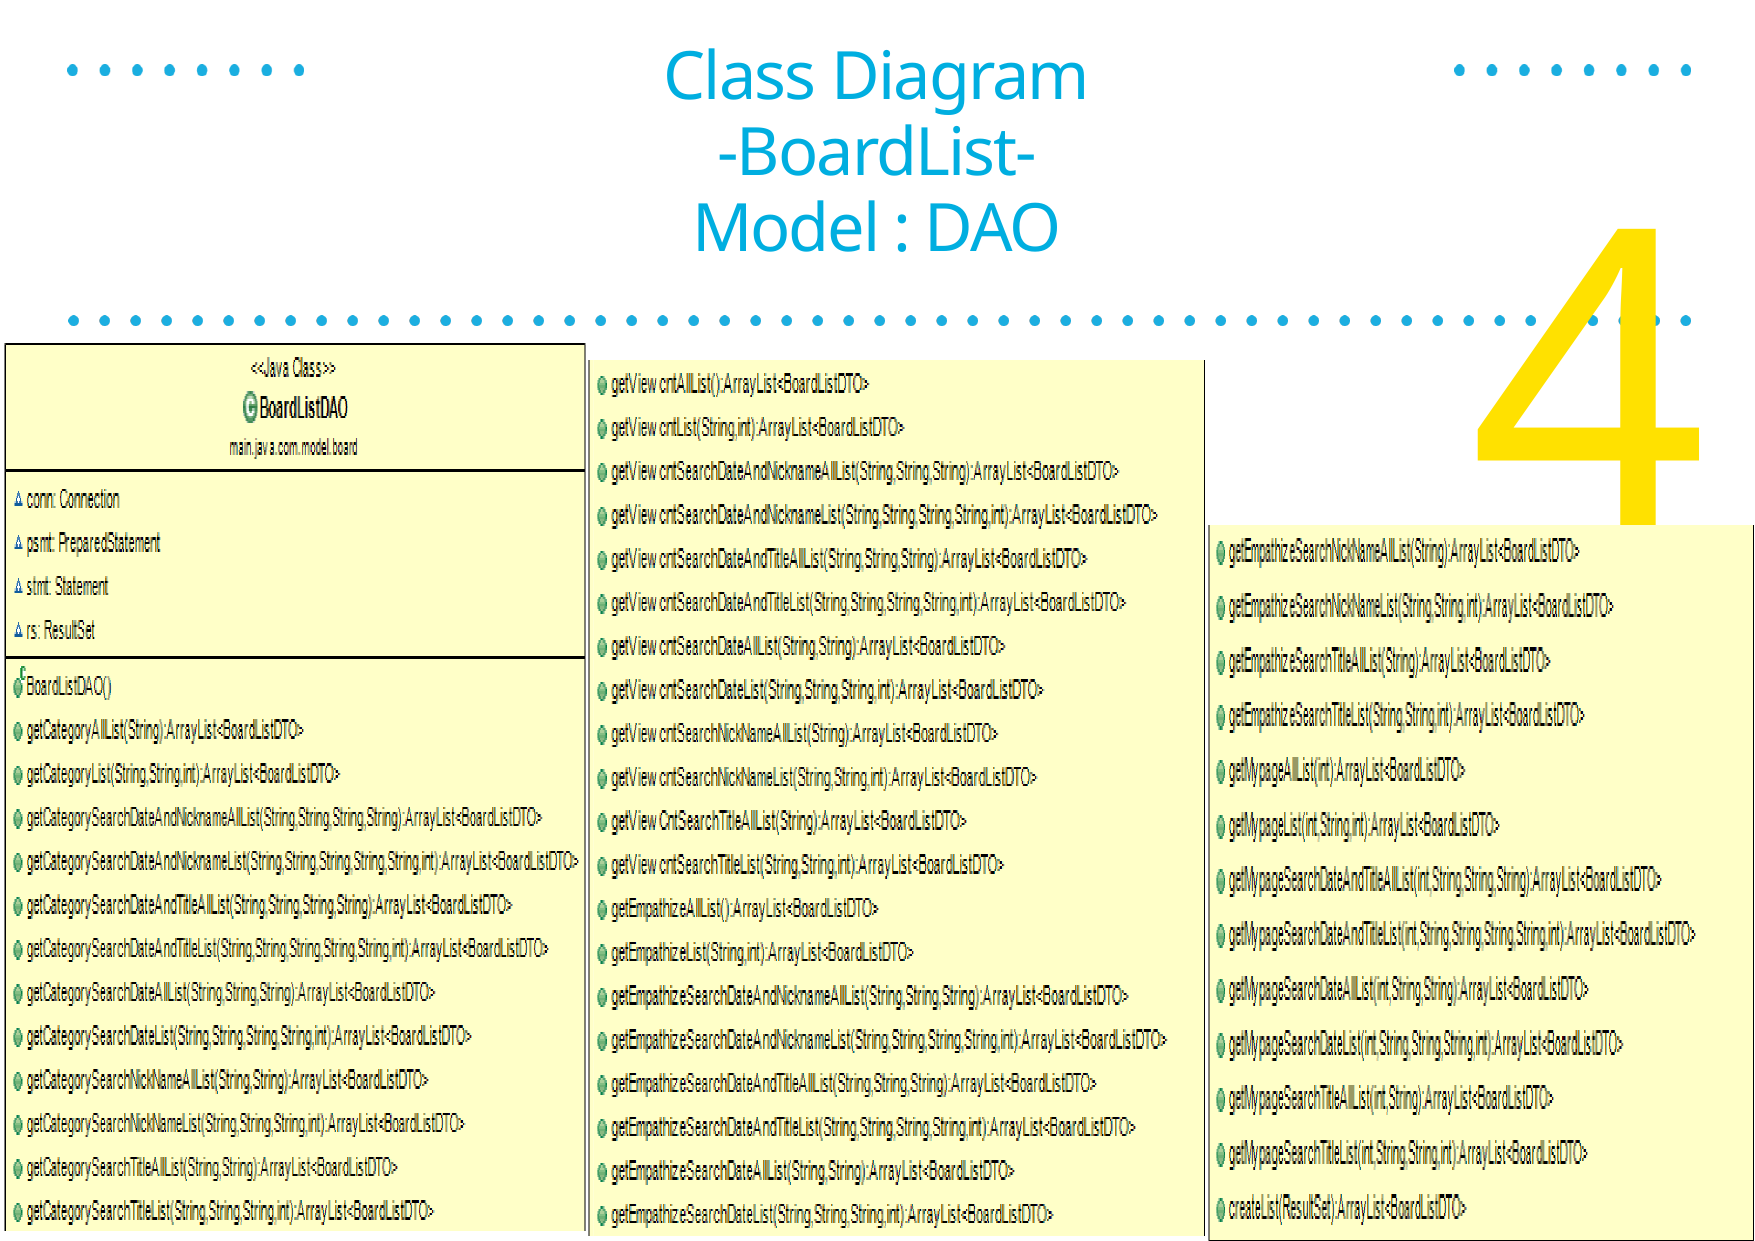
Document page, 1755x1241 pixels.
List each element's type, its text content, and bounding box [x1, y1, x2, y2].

list Class Diagram -BoardList- Model : DAO [330, 50, 1424, 173]
picture [1454, 64, 1691, 76]
picture [68, 315, 1469, 326]
list 4 [1469, 194, 1688, 524]
picture [67, 64, 304, 76]
picture [0, 336, 1755, 1241]
